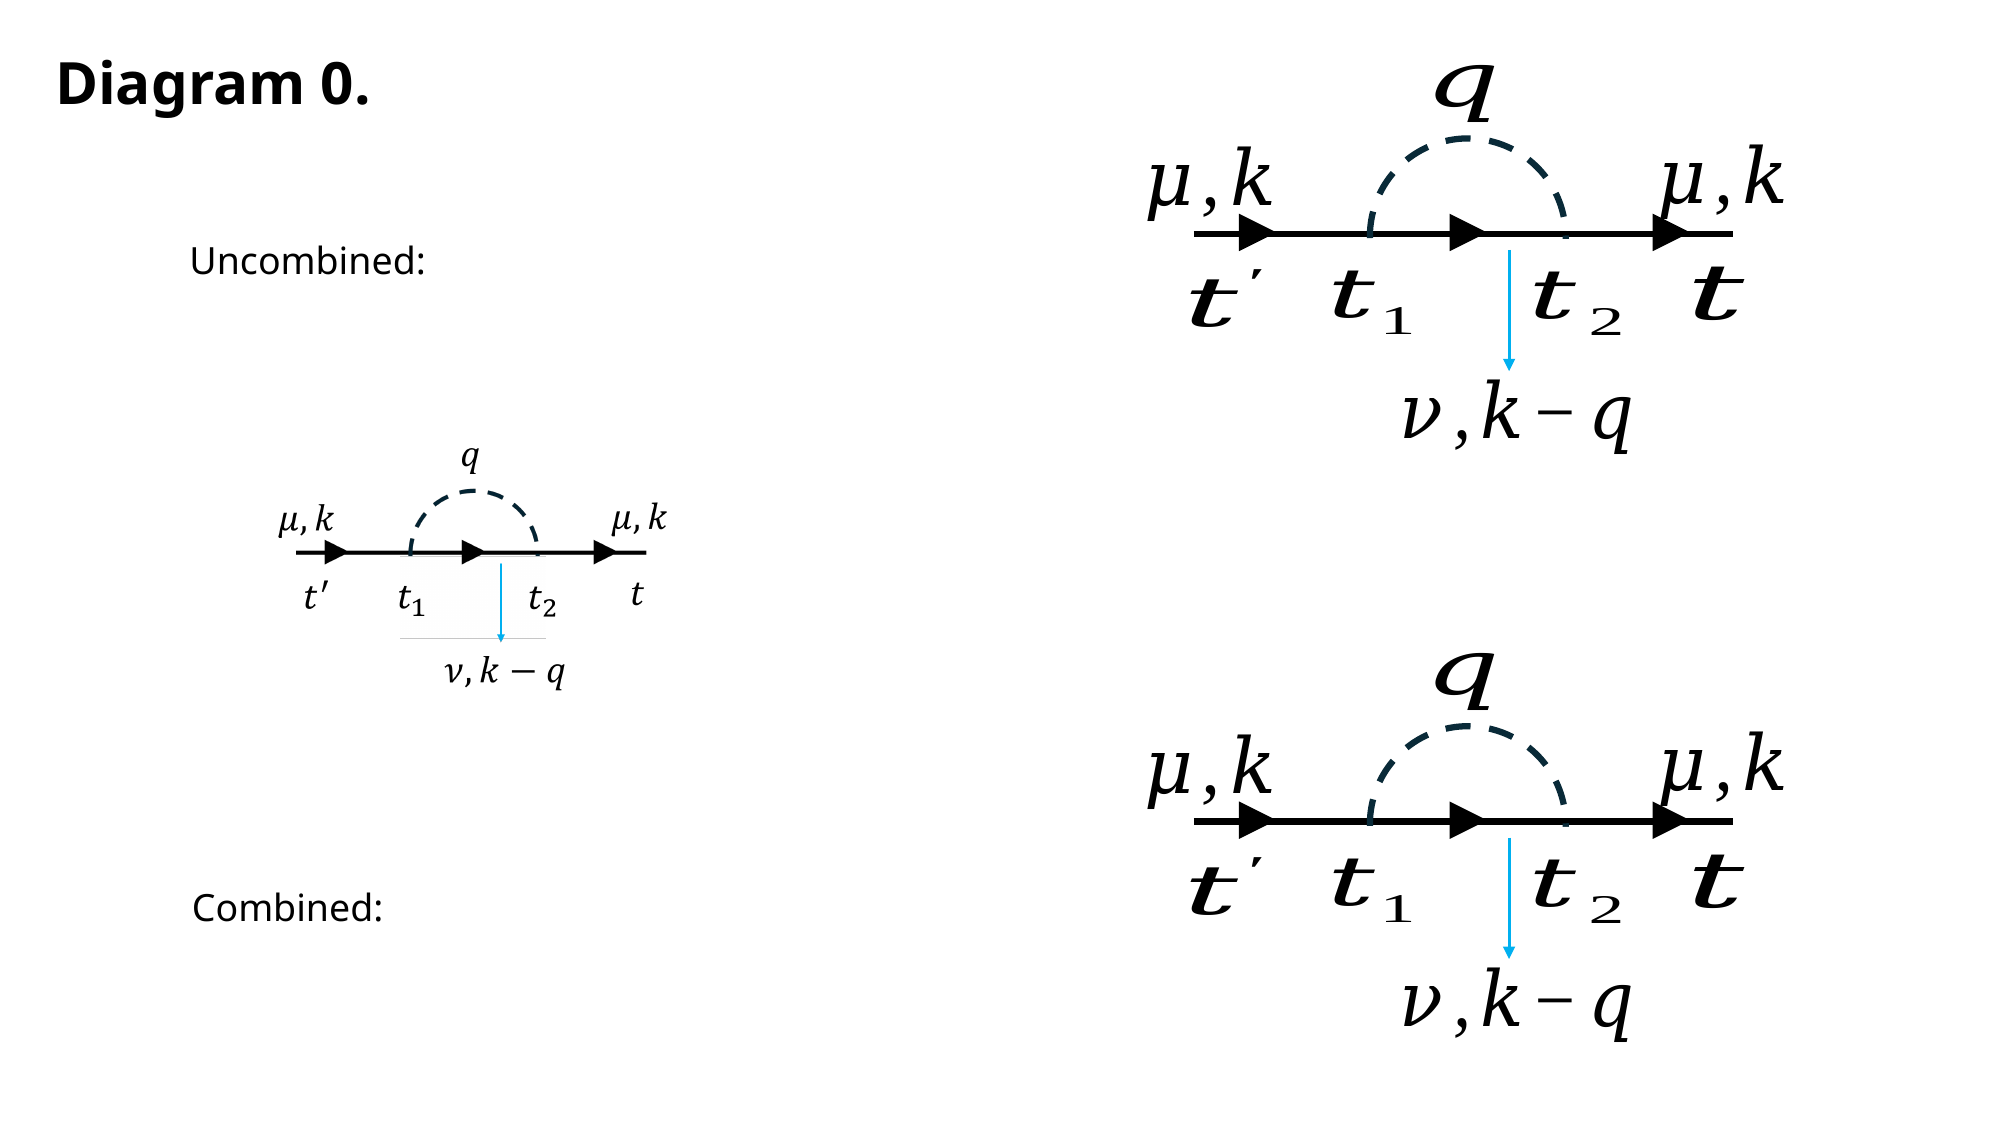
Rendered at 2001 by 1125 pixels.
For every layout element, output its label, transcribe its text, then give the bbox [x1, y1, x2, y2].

text_box Uncombined: [174, 229, 441, 289]
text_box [1144, 626, 1791, 1046]
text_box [1353, 137, 1579, 367]
text_box Diagram 0. [40, 38, 386, 124]
picture [264, 426, 683, 699]
text_box Combined: [177, 877, 399, 937]
